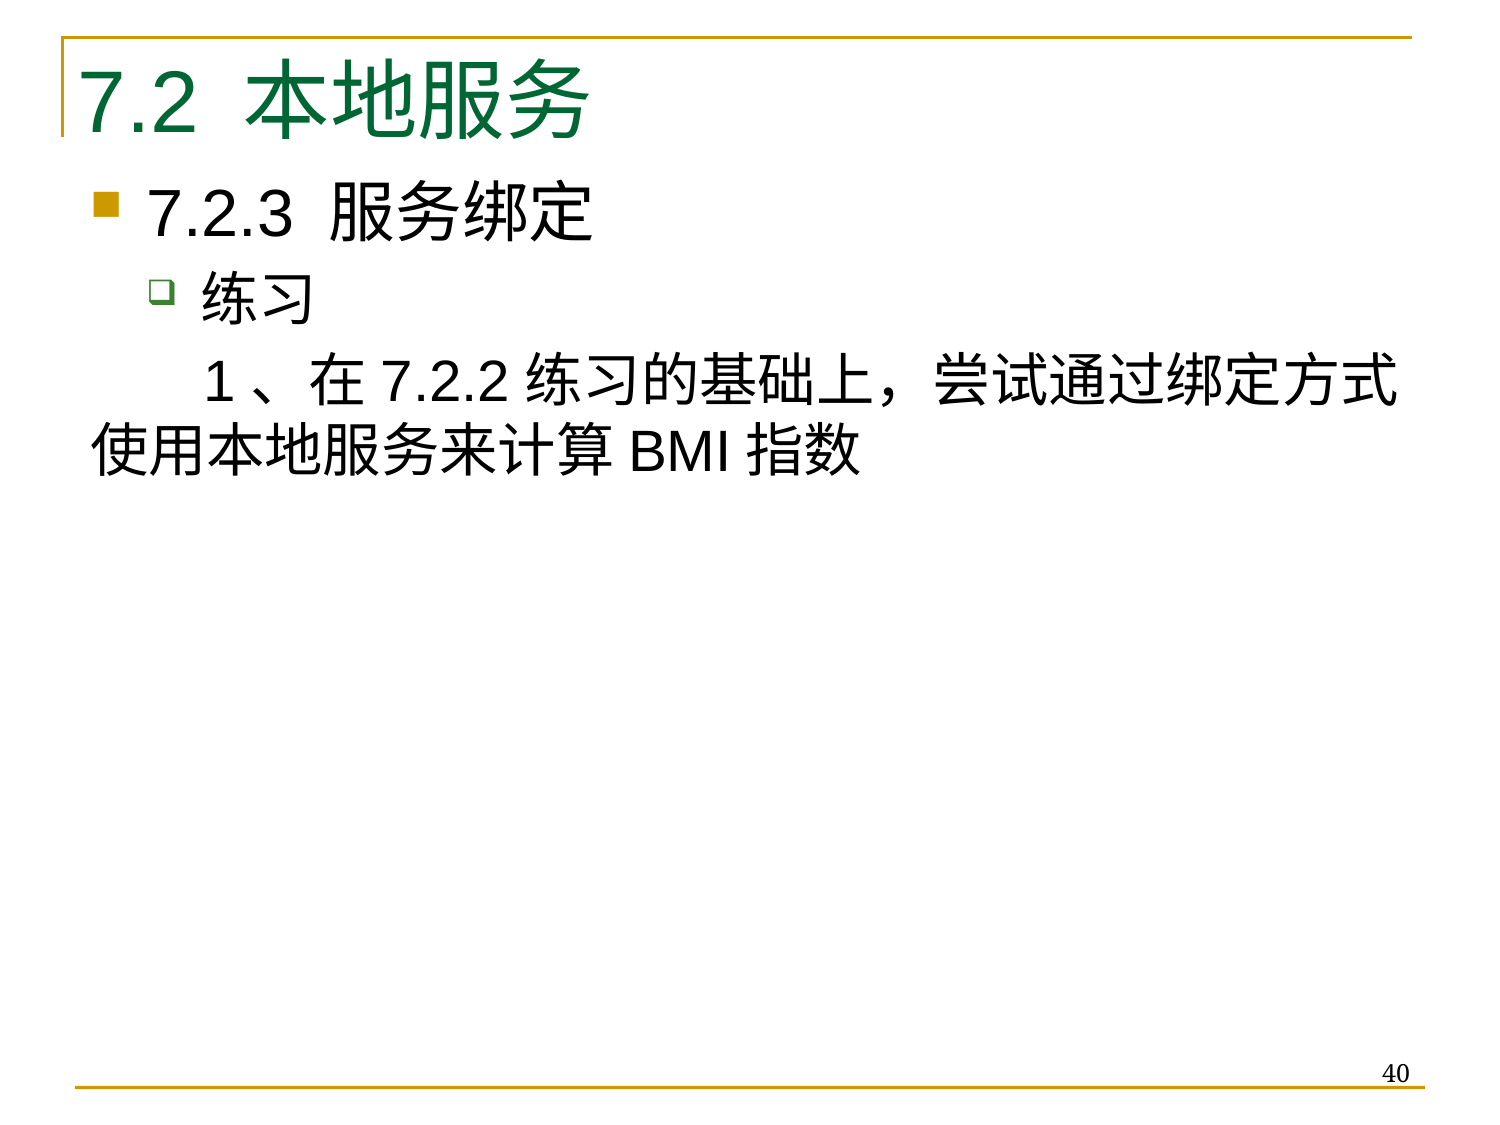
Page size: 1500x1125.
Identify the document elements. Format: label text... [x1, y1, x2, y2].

title 7.2 本地服务 [62, 37, 675, 150]
slide_number 40 [1074, 1023, 1426, 1100]
list 7.2.3 服务绑定 练习 1、在7.2.2练习的基础上，尝试通过绑定方式使用本地服务来计算BMI指数 [75, 162, 1425, 513]
